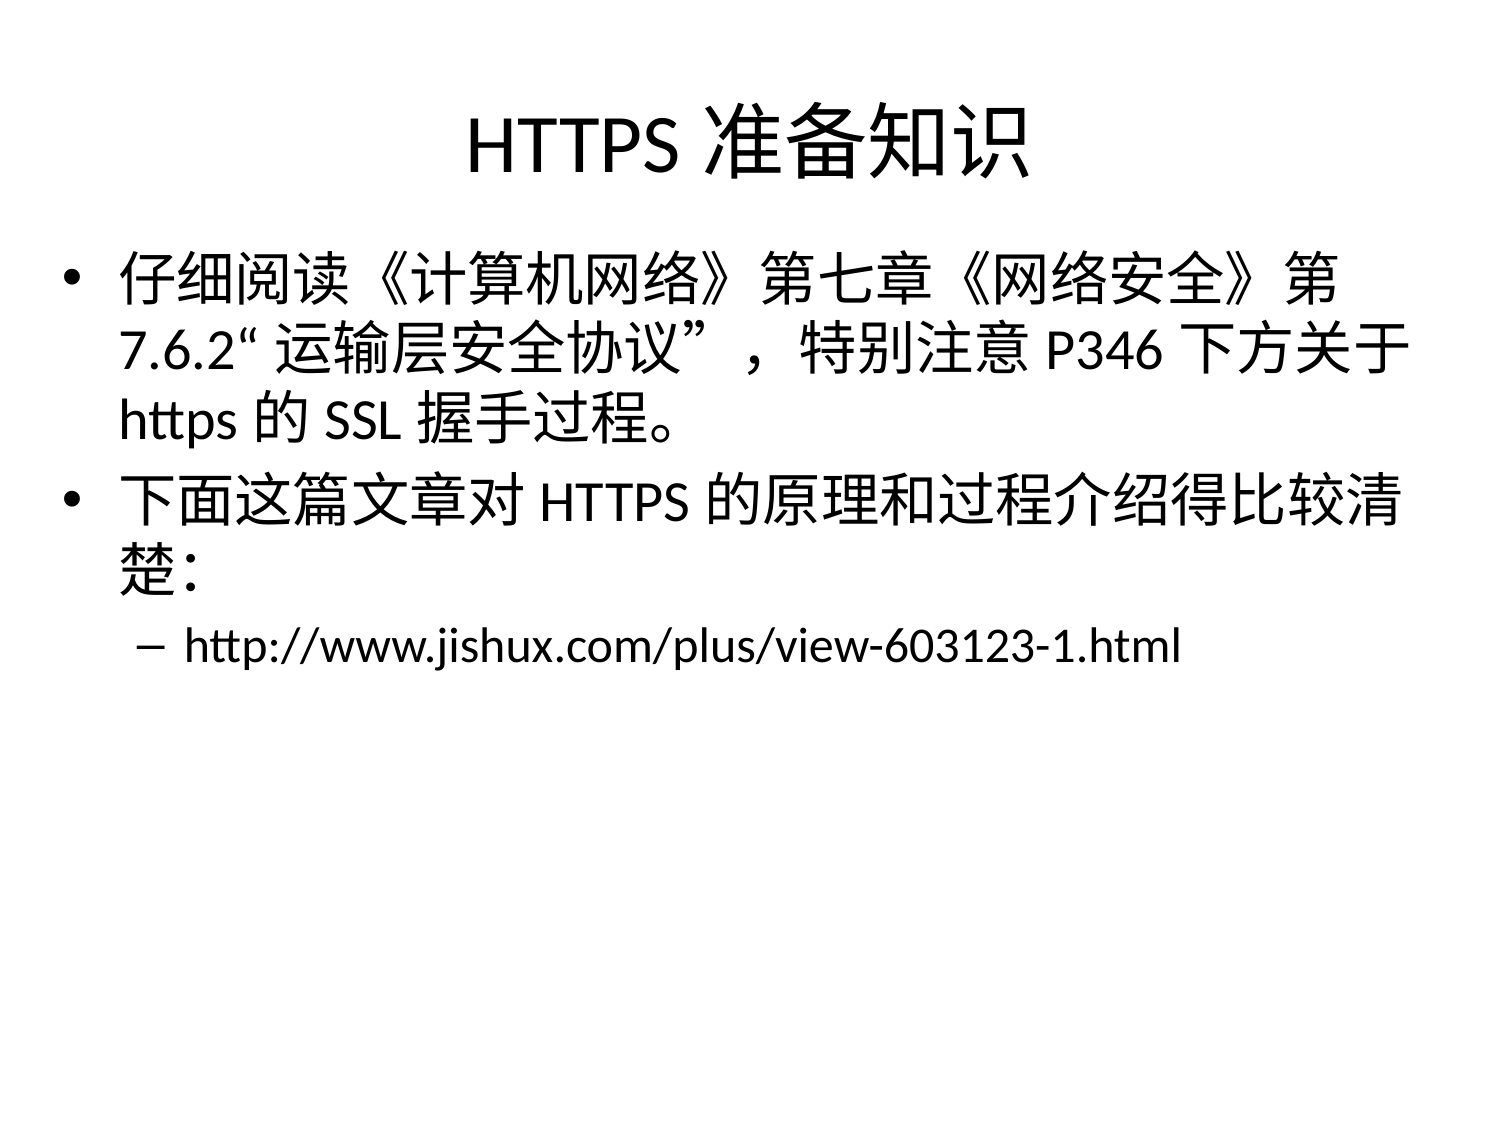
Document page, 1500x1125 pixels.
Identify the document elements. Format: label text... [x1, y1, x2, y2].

list 仔细阅读《计算机网络》第七章《网络安全》第7.6.2“运输层安全协议”，特别注意P346下方关于https的SSL握手过程。 下面这篇文章对HTTPS的原理和过程介绍得比较清楚： http://www.jishux.com/plus/view-603123-1.html [46, 234, 1453, 742]
title HTTPS准备知识 [75, 45, 1425, 233]
